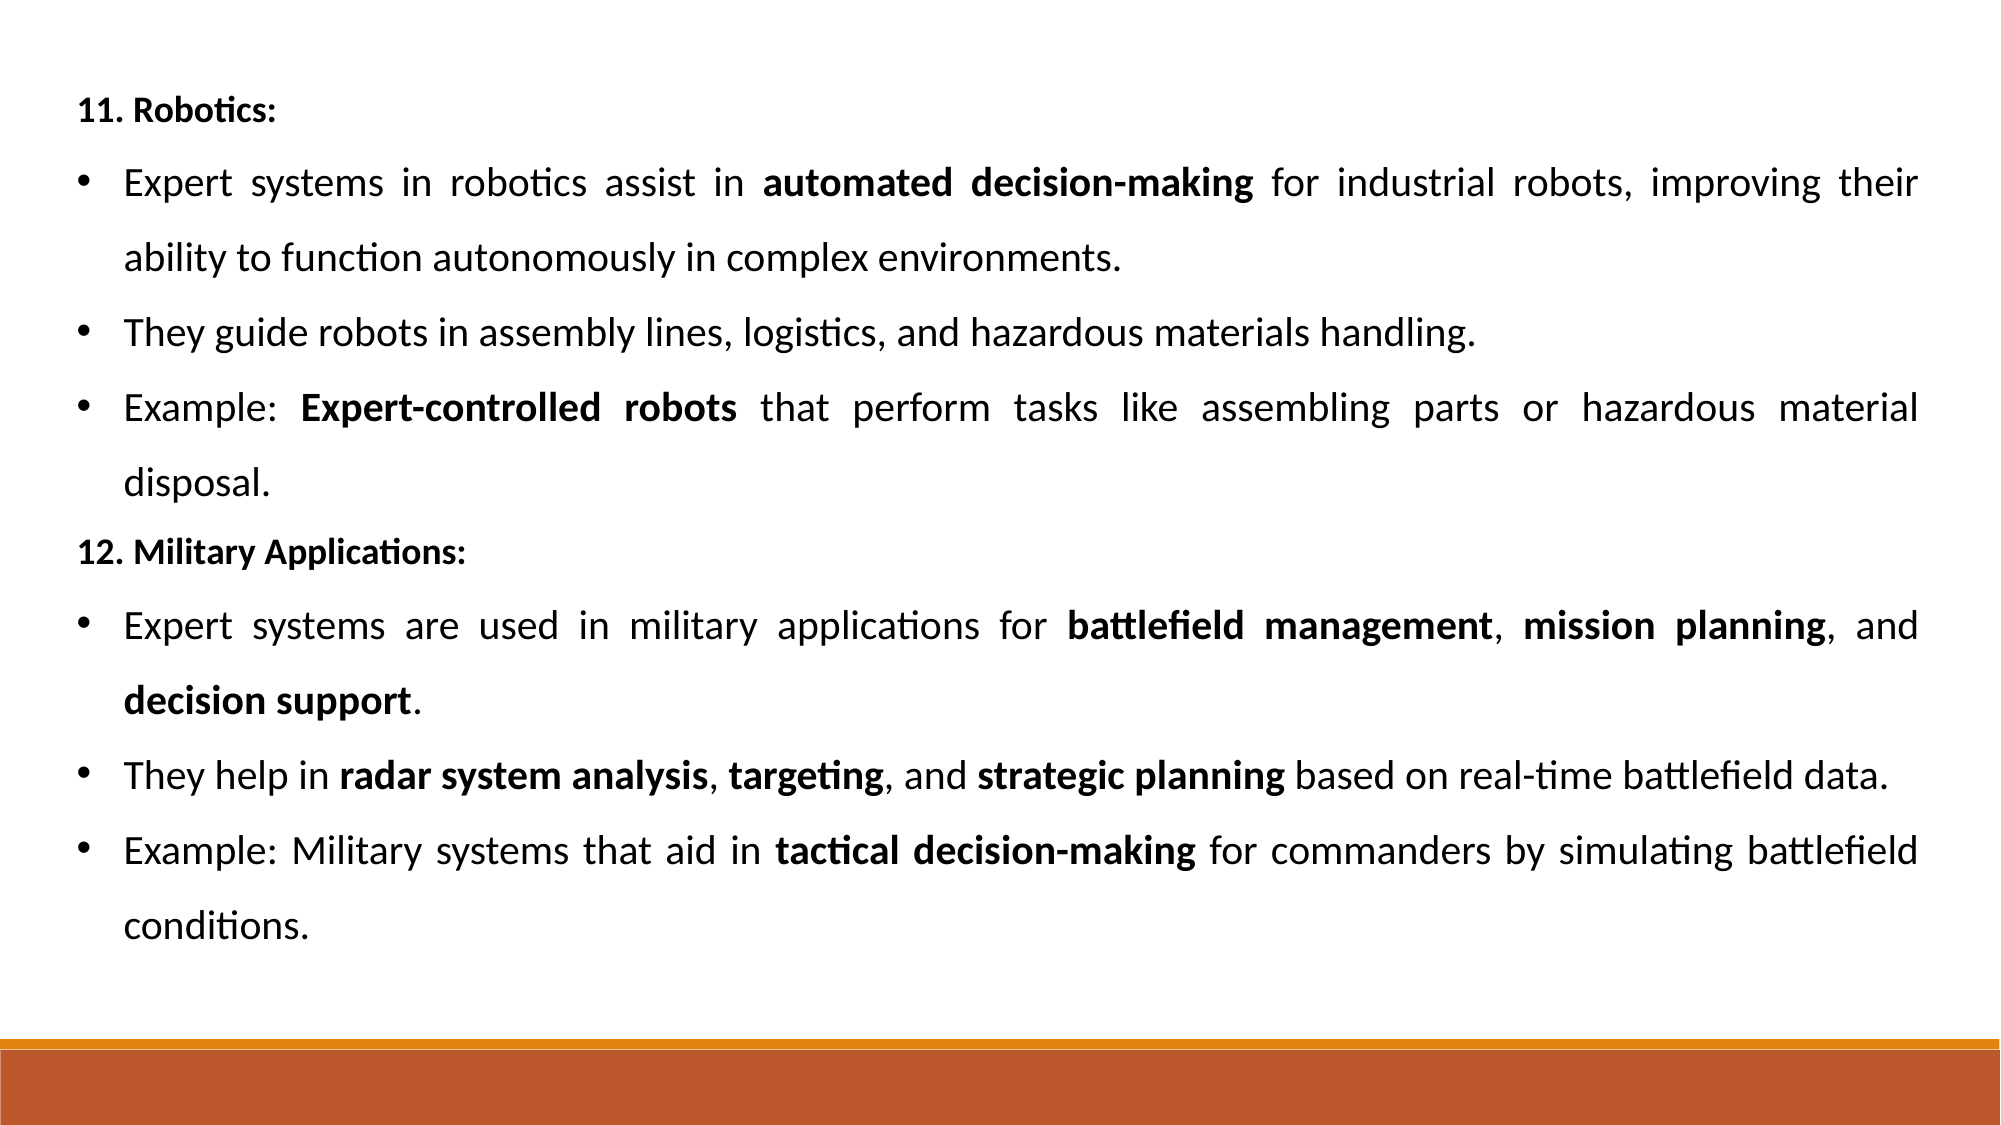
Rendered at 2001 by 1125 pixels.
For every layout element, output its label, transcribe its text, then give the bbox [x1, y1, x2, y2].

text_box 11. Robotics: Expert systems in robotics assist in automated decision-making for industrial robots, improving their ability to function autonomously in complex environments. They guide robots in assembly lines, logistics, and hazardous materials handling. Example: Expert-controlled robots that perform tasks like assembling parts or hazardous material disposal. 12. Military Applications: Expert systems are used in military applications for battlefield management, mission planning, and decision support. They help in radar system analysis, targeting, and strategic planning based on real-time battlefield data. Example: Military systems that aid in tactical decision-making for commanders by simulating battlefield conditions. [61, 55, 1935, 955]
